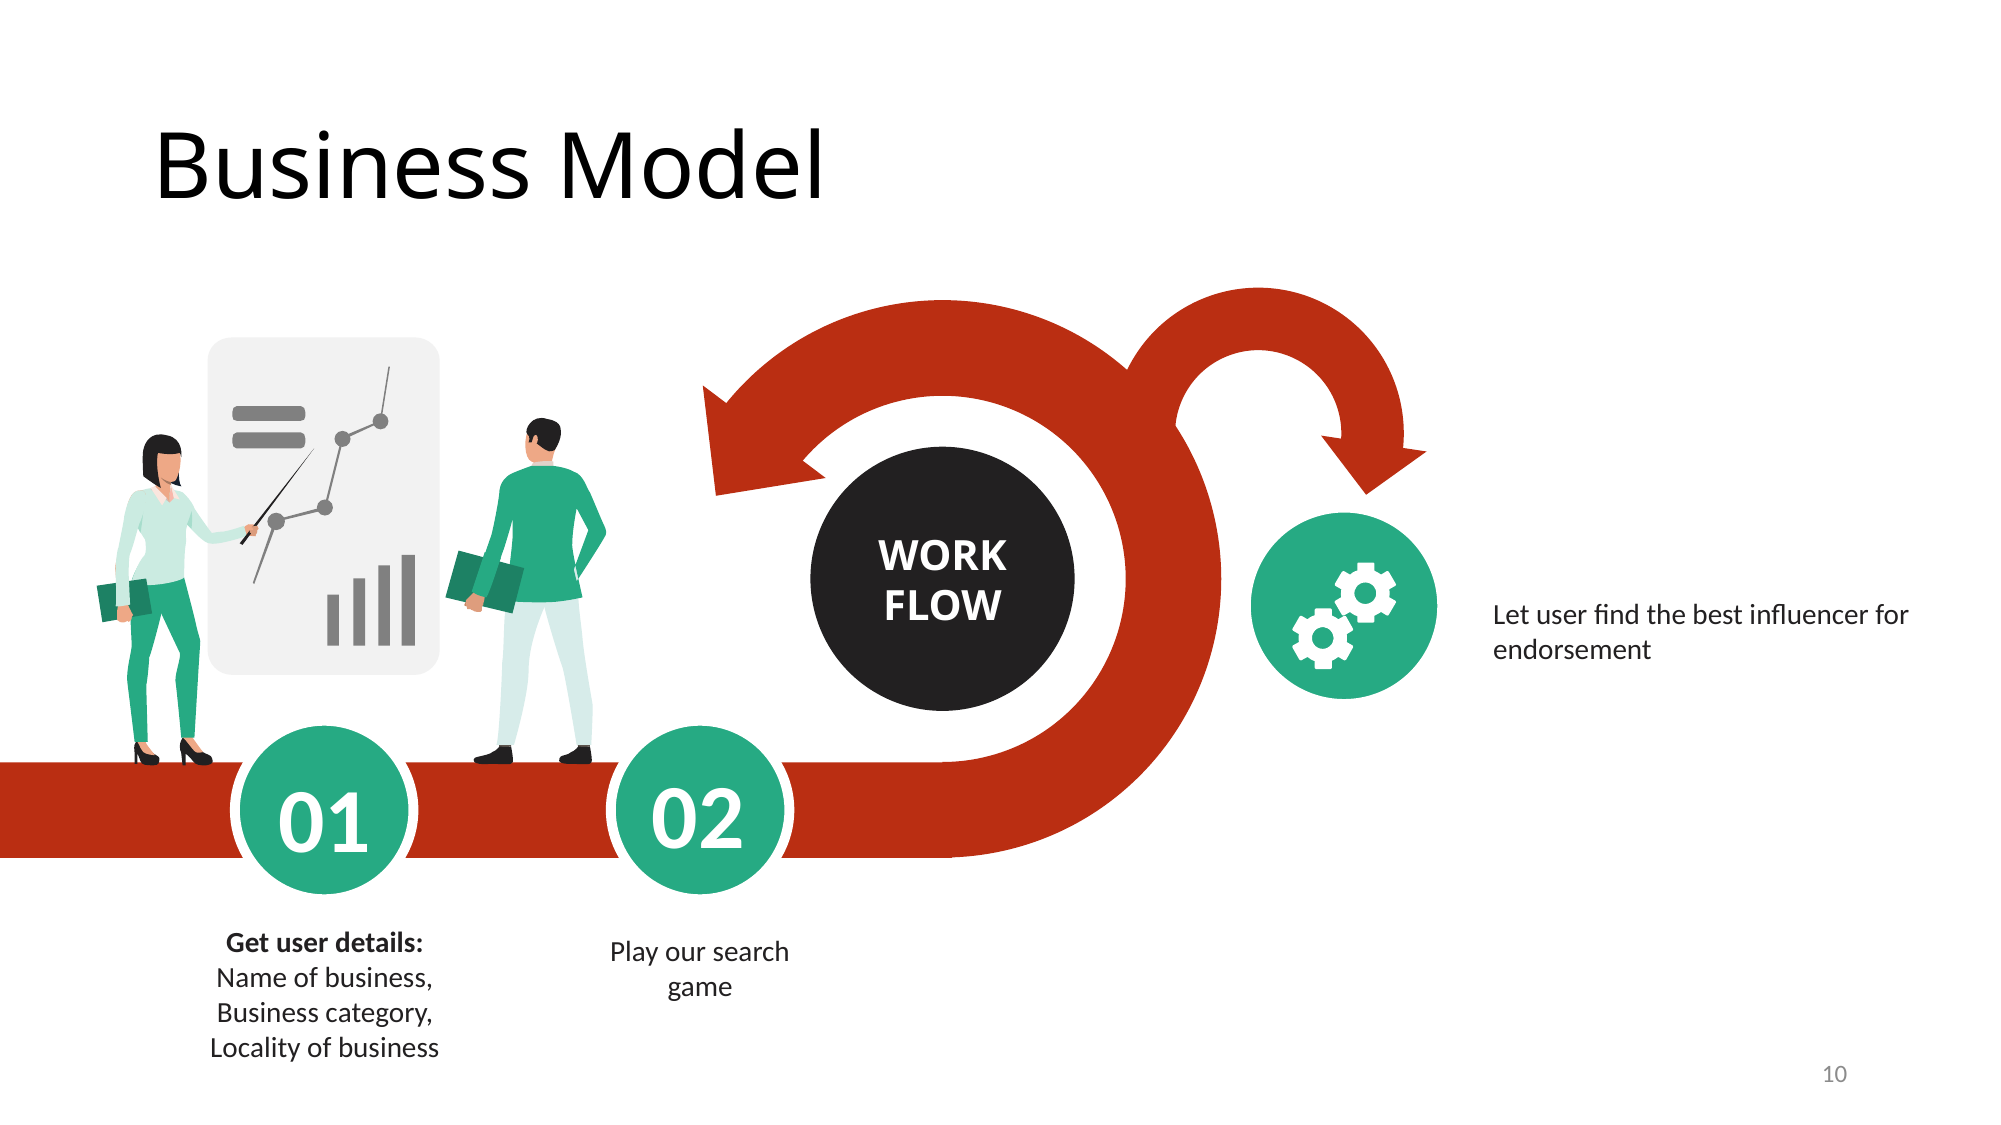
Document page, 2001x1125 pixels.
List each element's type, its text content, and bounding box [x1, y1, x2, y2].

text_box [1244, 547, 1444, 706]
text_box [610, 720, 790, 900]
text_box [663, 300, 1222, 858]
text_box Get user details: Name of business, Business category, Locality of business [84, 923, 566, 1064]
text_box Let user find the best influencer for endorsement [1493, 595, 1917, 666]
text_box [414, 761, 610, 859]
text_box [1143, 318, 1424, 548]
text_box [0, 761, 234, 859]
title Business Model [137, 59, 1863, 278]
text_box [234, 720, 414, 900]
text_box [96, 337, 608, 766]
slide_number 10 [1412, 1042, 1863, 1103]
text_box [1292, 562, 1396, 670]
text_box Play our search game [598, 932, 802, 1003]
